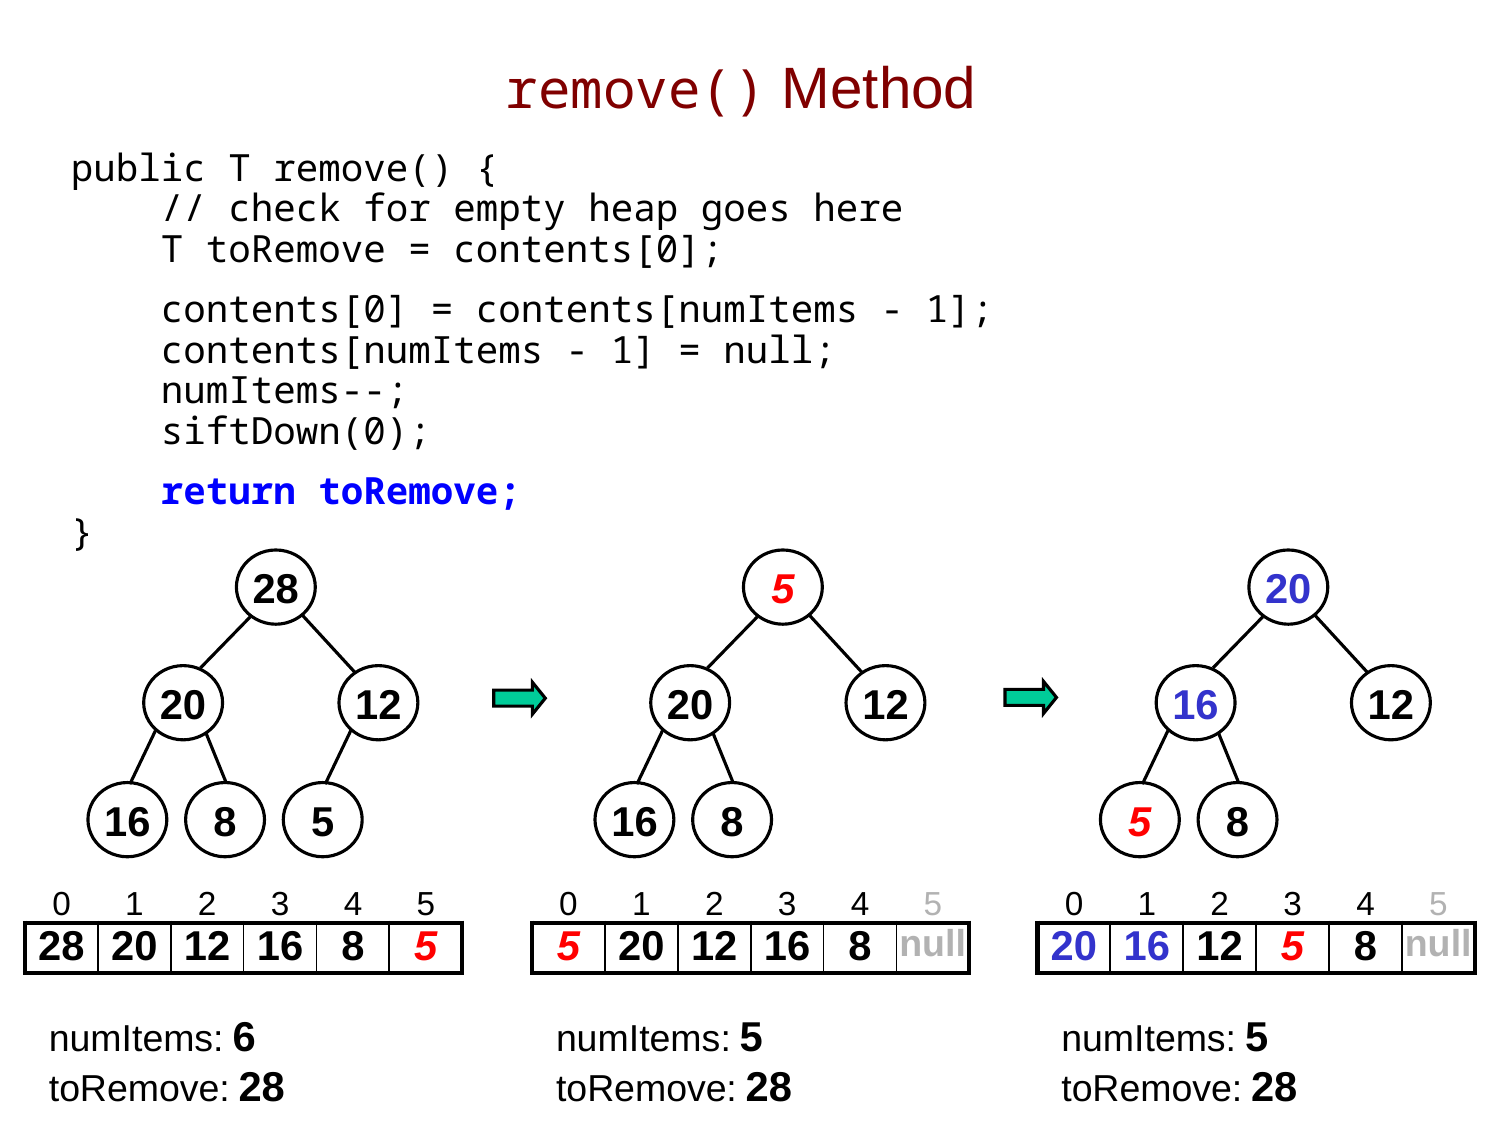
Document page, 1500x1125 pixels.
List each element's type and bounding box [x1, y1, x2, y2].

table_cell [1403, 925, 1473, 971]
table_cell [390, 925, 460, 971]
table_cell [1184, 925, 1255, 971]
table_cell [244, 925, 316, 971]
table_cell [824, 925, 896, 971]
text_box [493, 690, 546, 715]
text_box [87, 549, 418, 857]
text_box [1100, 549, 1431, 857]
table_cell [679, 925, 750, 971]
table_cell [1257, 925, 1328, 971]
table_cell [752, 925, 823, 971]
table_cell [172, 925, 243, 971]
text_box [1046, 1002, 1313, 1117]
text_box [532, 682, 542, 693]
text_box [594, 549, 925, 857]
text_box [1048, 693, 1057, 708]
table_header [532, 875, 969, 921]
list [55, 141, 1500, 1063]
title [96, 15, 1386, 141]
table_header [1037, 875, 1475, 921]
table_cell [606, 925, 677, 971]
table_cell [1111, 925, 1182, 971]
table_cell [317, 925, 388, 971]
table_cell [1040, 925, 1109, 971]
text_box [1004, 681, 1053, 714]
text_box [34, 1002, 300, 1117]
table_cell [534, 925, 604, 971]
text_box [541, 1002, 807, 1117]
table_header [25, 875, 462, 921]
table_cell [1330, 925, 1401, 971]
table_cell [897, 925, 967, 971]
table_cell [99, 925, 170, 971]
table_cell [27, 925, 97, 971]
